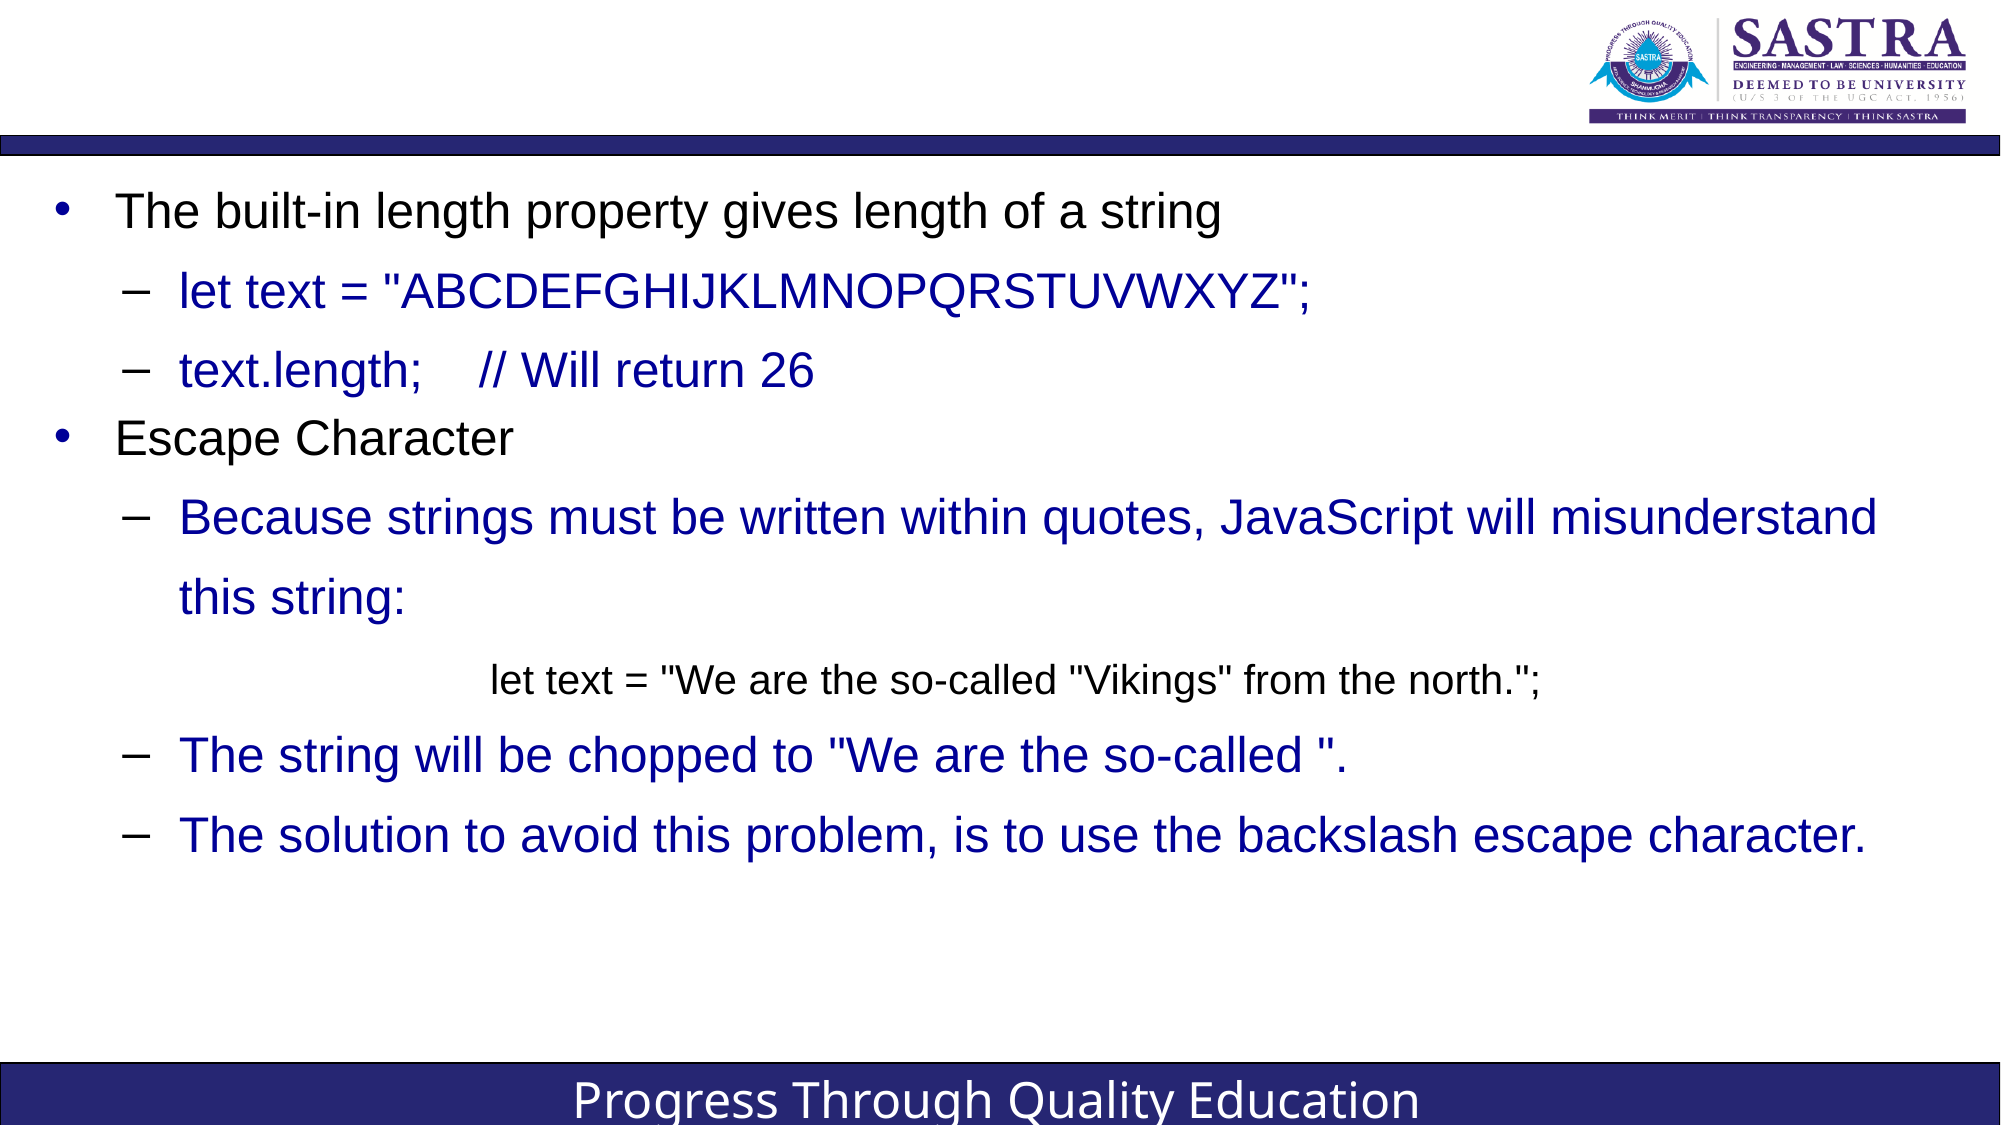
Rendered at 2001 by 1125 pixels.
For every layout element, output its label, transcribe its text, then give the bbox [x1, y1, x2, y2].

list The built-in length property gives length of a string let text = "ABCDEFGHIJKLMNOPQRSTUVWXYZ"; text.length; // Will return 26 Escape Character Because strings must be written within quotes, JavaScript will misunderstand this string: let text = "We are the so-called "Vikings" from the north."; The string will be chopped to "We are the so-called ". The solution to avoid this problem, is to use the backslash escape character. [33, 162, 1967, 1032]
picture [1566, 10, 1989, 130]
